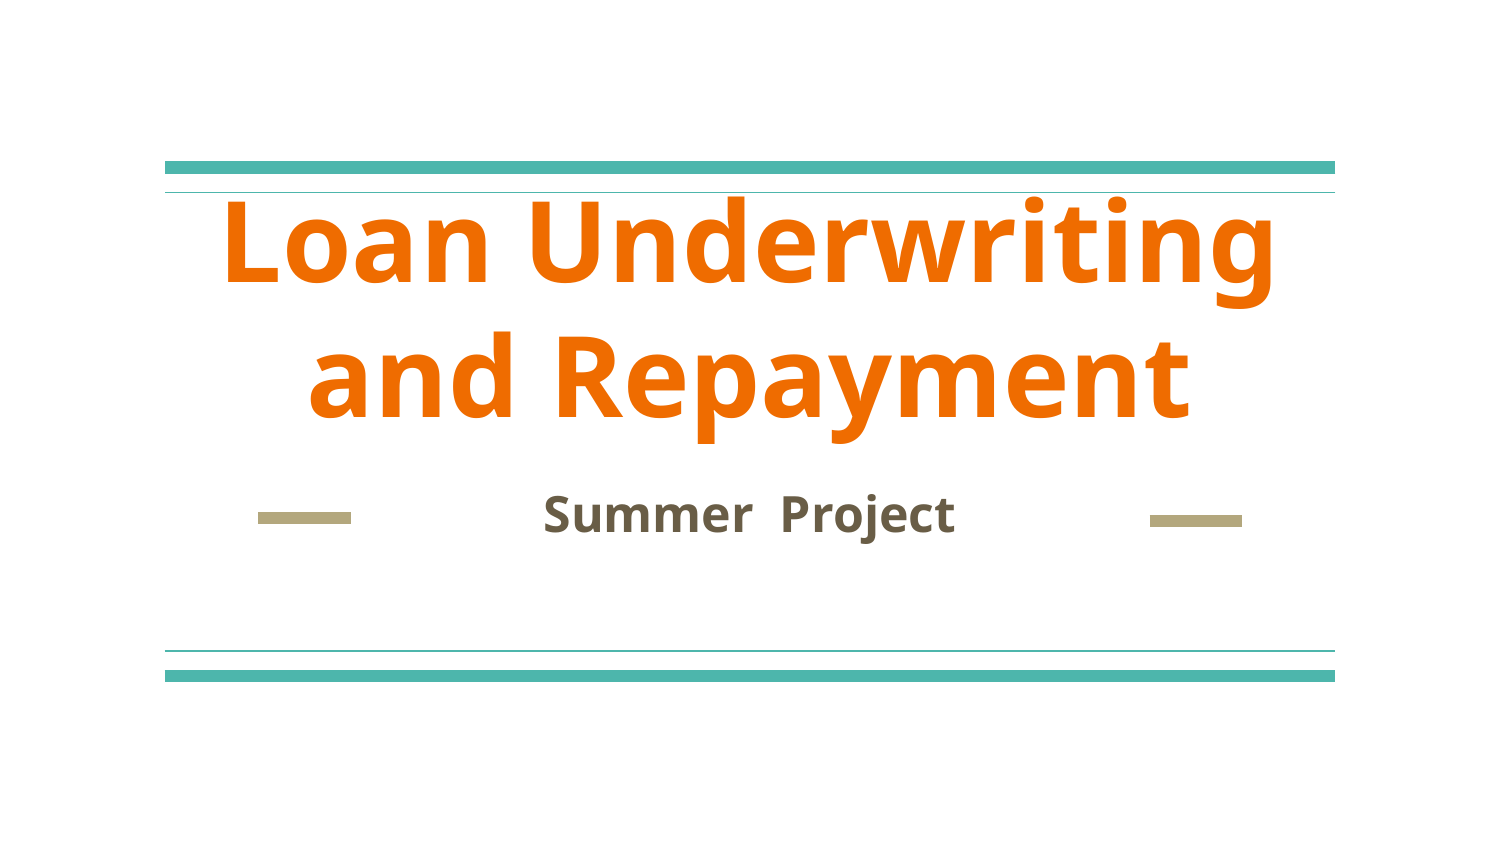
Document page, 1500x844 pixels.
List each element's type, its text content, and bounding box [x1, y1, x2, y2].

subtitle Summer Project [350, 467, 1150, 598]
title Loan Underwriting and Repayment [164, 287, 1336, 456]
